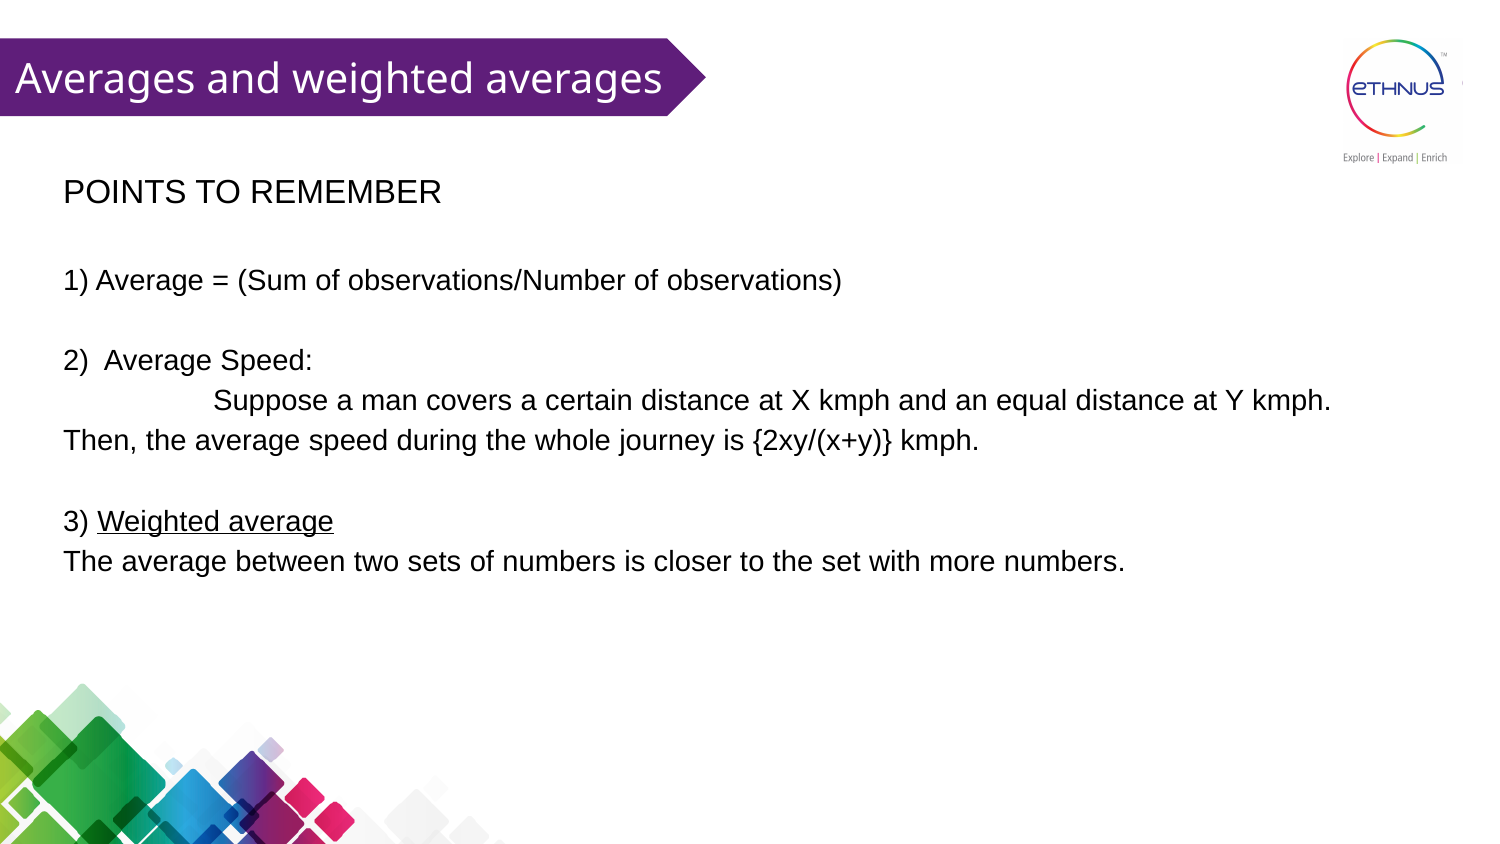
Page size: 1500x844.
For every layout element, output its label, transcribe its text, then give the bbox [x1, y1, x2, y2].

picture [0, 668, 732, 844]
text_box Averages and weighted averages [0, 38, 706, 117]
picture [1343, 38, 1463, 165]
text_box POINTS TO REMEMBER 1) Average = (Sum of observations/Number of observations) 2) Average Speed: Suppose a man covers a certain distance at X kmph and an equal distance at Y kmph. Then, the average speed during the whole journey is {2xy/(x+y)} kmph. 3) Weighted average The average between two sets of numbers is closer to the set with more numbers. [63, 163, 1388, 680]
